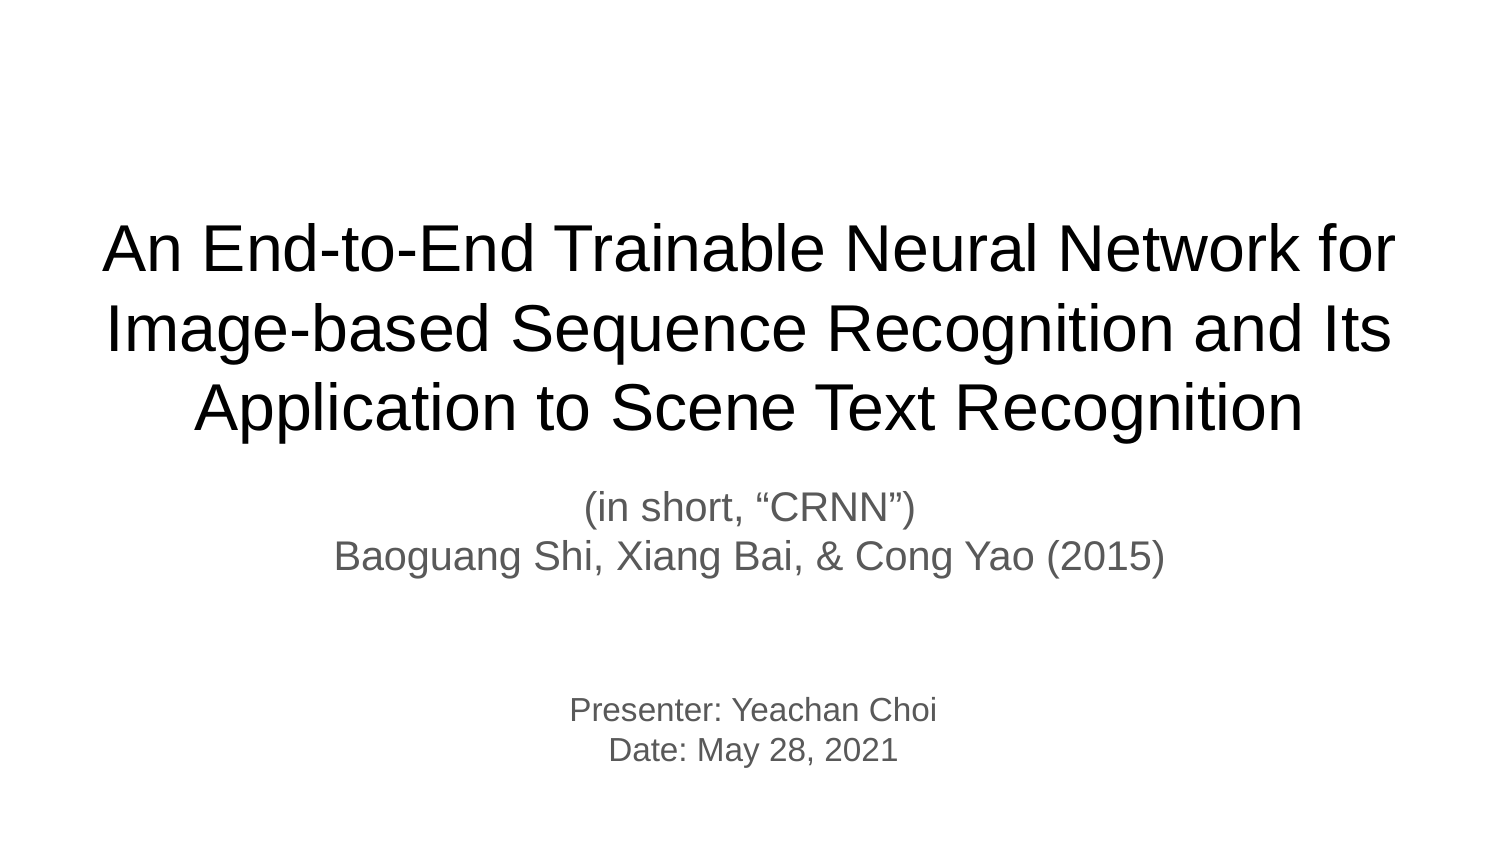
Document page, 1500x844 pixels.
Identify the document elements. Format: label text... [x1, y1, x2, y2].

title An End-to-End Trainable Neural Network for Image-based Sequence Recognition and Its Application to Scene Text Recognition [51, 122, 1449, 459]
subtitle Presenter: Yeachan Choi Date: May 28, 2021 [54, 673, 1453, 804]
subtitle (in short, “CRNN”) Baoguang Shi, Xiang Bai, & Cong Yao (2015) [51, 464, 1449, 595]
